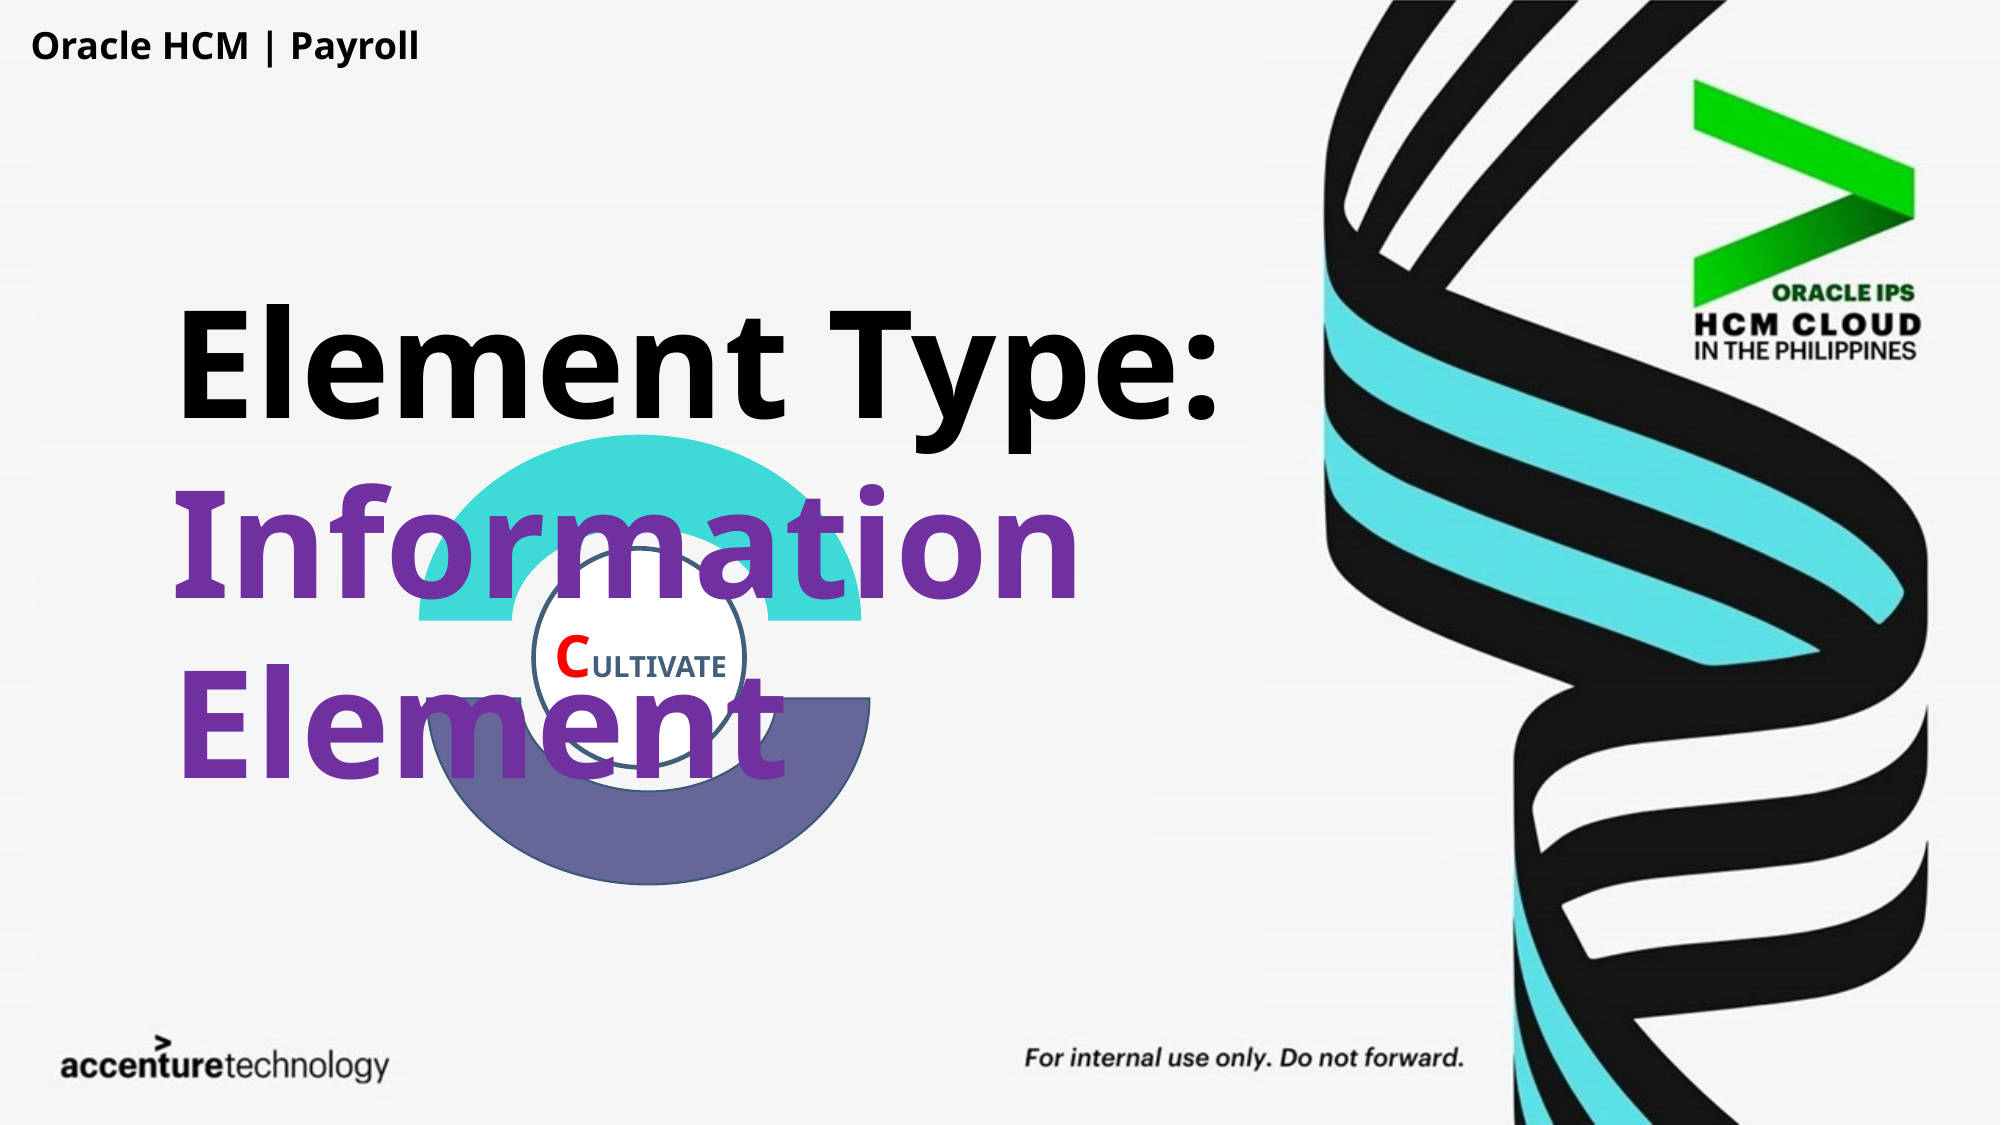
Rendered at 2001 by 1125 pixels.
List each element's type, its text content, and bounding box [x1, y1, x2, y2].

text_box Oracle HCM | Payroll [15, 14, 1028, 74]
picture [0, 0, 2001, 1125]
text_box Element Type: Information Element [156, 260, 1280, 816]
